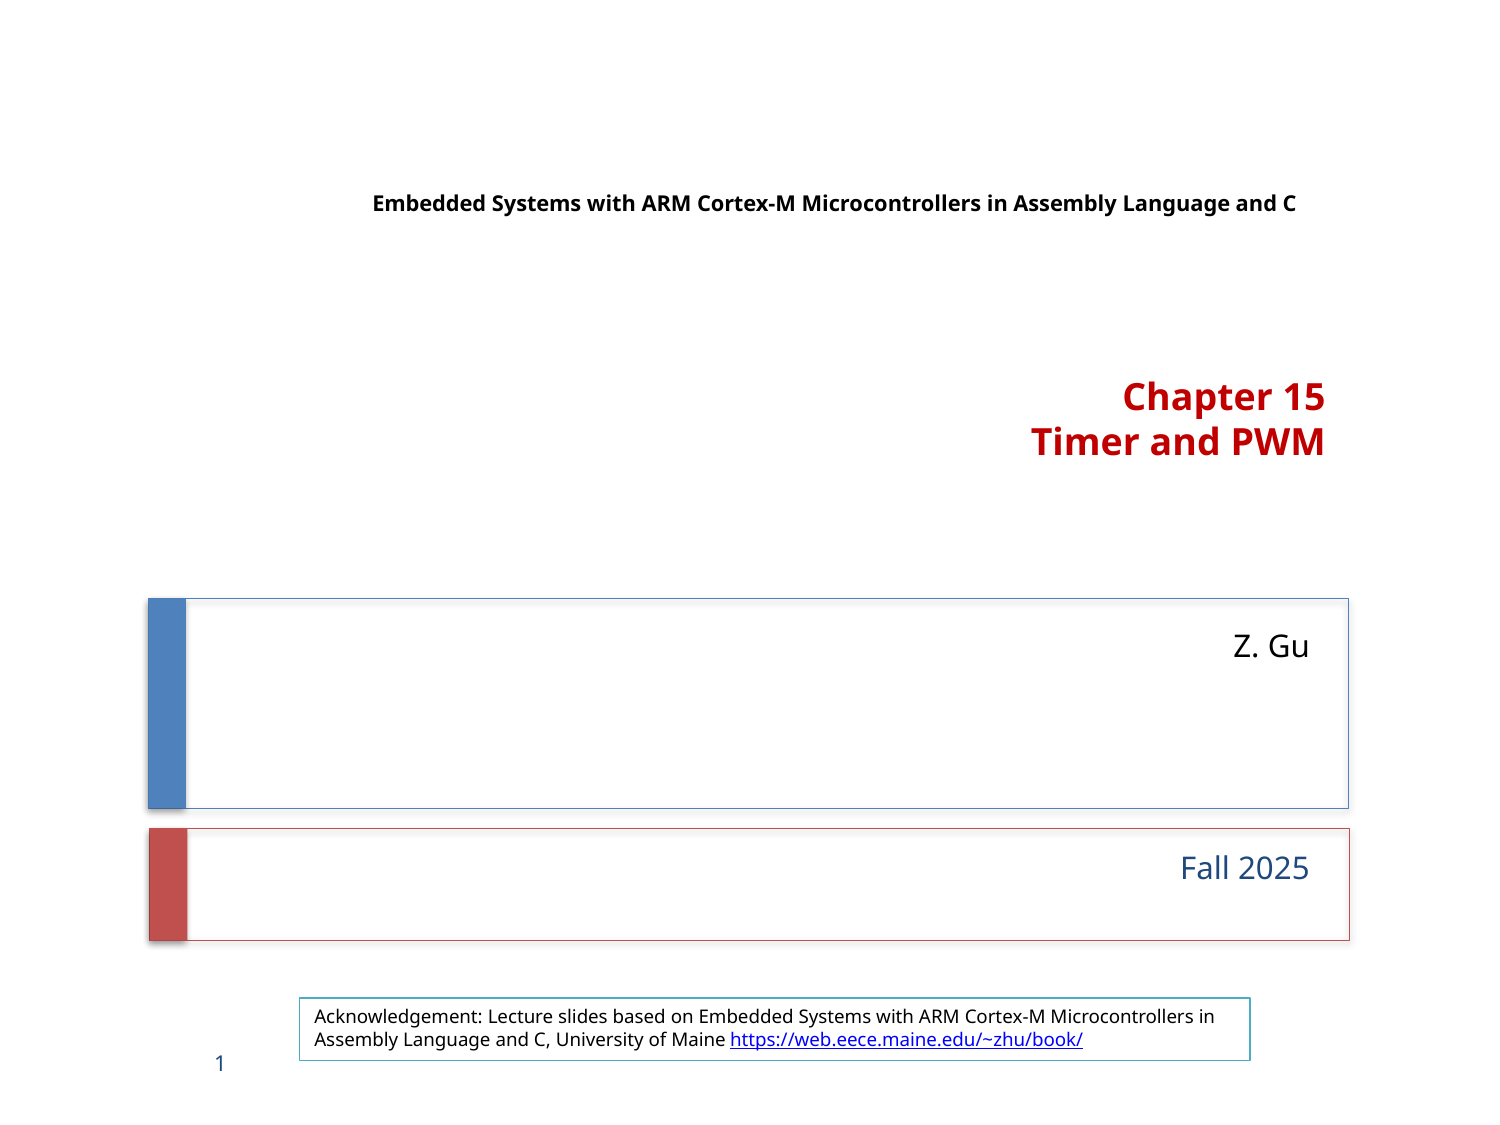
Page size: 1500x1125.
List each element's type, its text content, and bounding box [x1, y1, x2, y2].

subtitle Fall 2025 [200, 840, 1325, 929]
text_box Embedded Systems with ARM Cortex-M Microcontrollers in Assembly Language and C [121, 182, 1313, 223]
slide_number 1 [199, 1042, 400, 1103]
text_box Chapter 15 Timer and PWM [566, 365, 1341, 471]
text_box Z. Gu [199, 618, 1325, 741]
text_box Acknowledgement: Lecture slides based on Embedded Systems with ARM Cortex-M Microcontrollers in Assembly Language and C, University of Maine https://web.eece.maine.edu/~zhu/book/ [298, 996, 1252, 1062]
